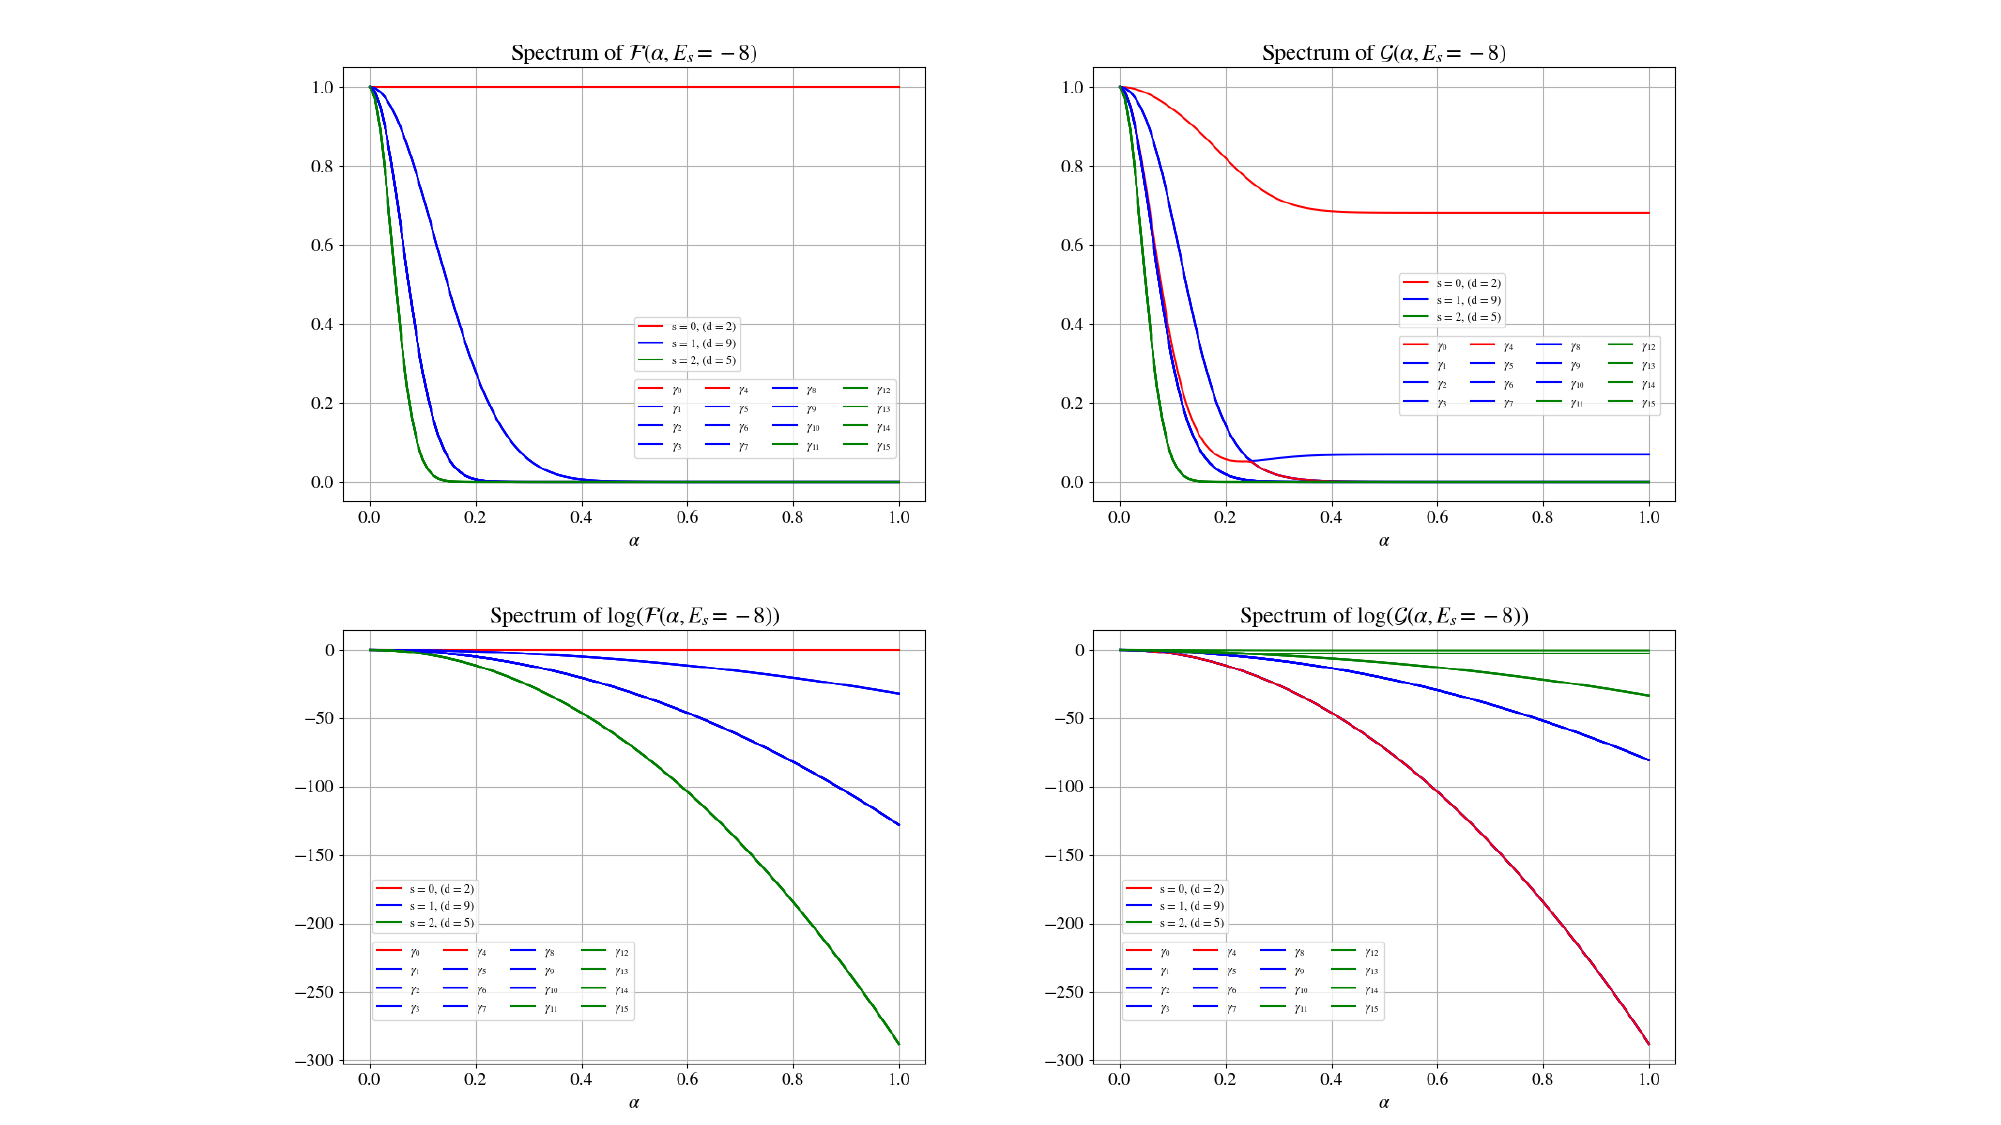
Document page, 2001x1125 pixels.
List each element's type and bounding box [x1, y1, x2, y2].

picture [249, 0, 1750, 1125]
